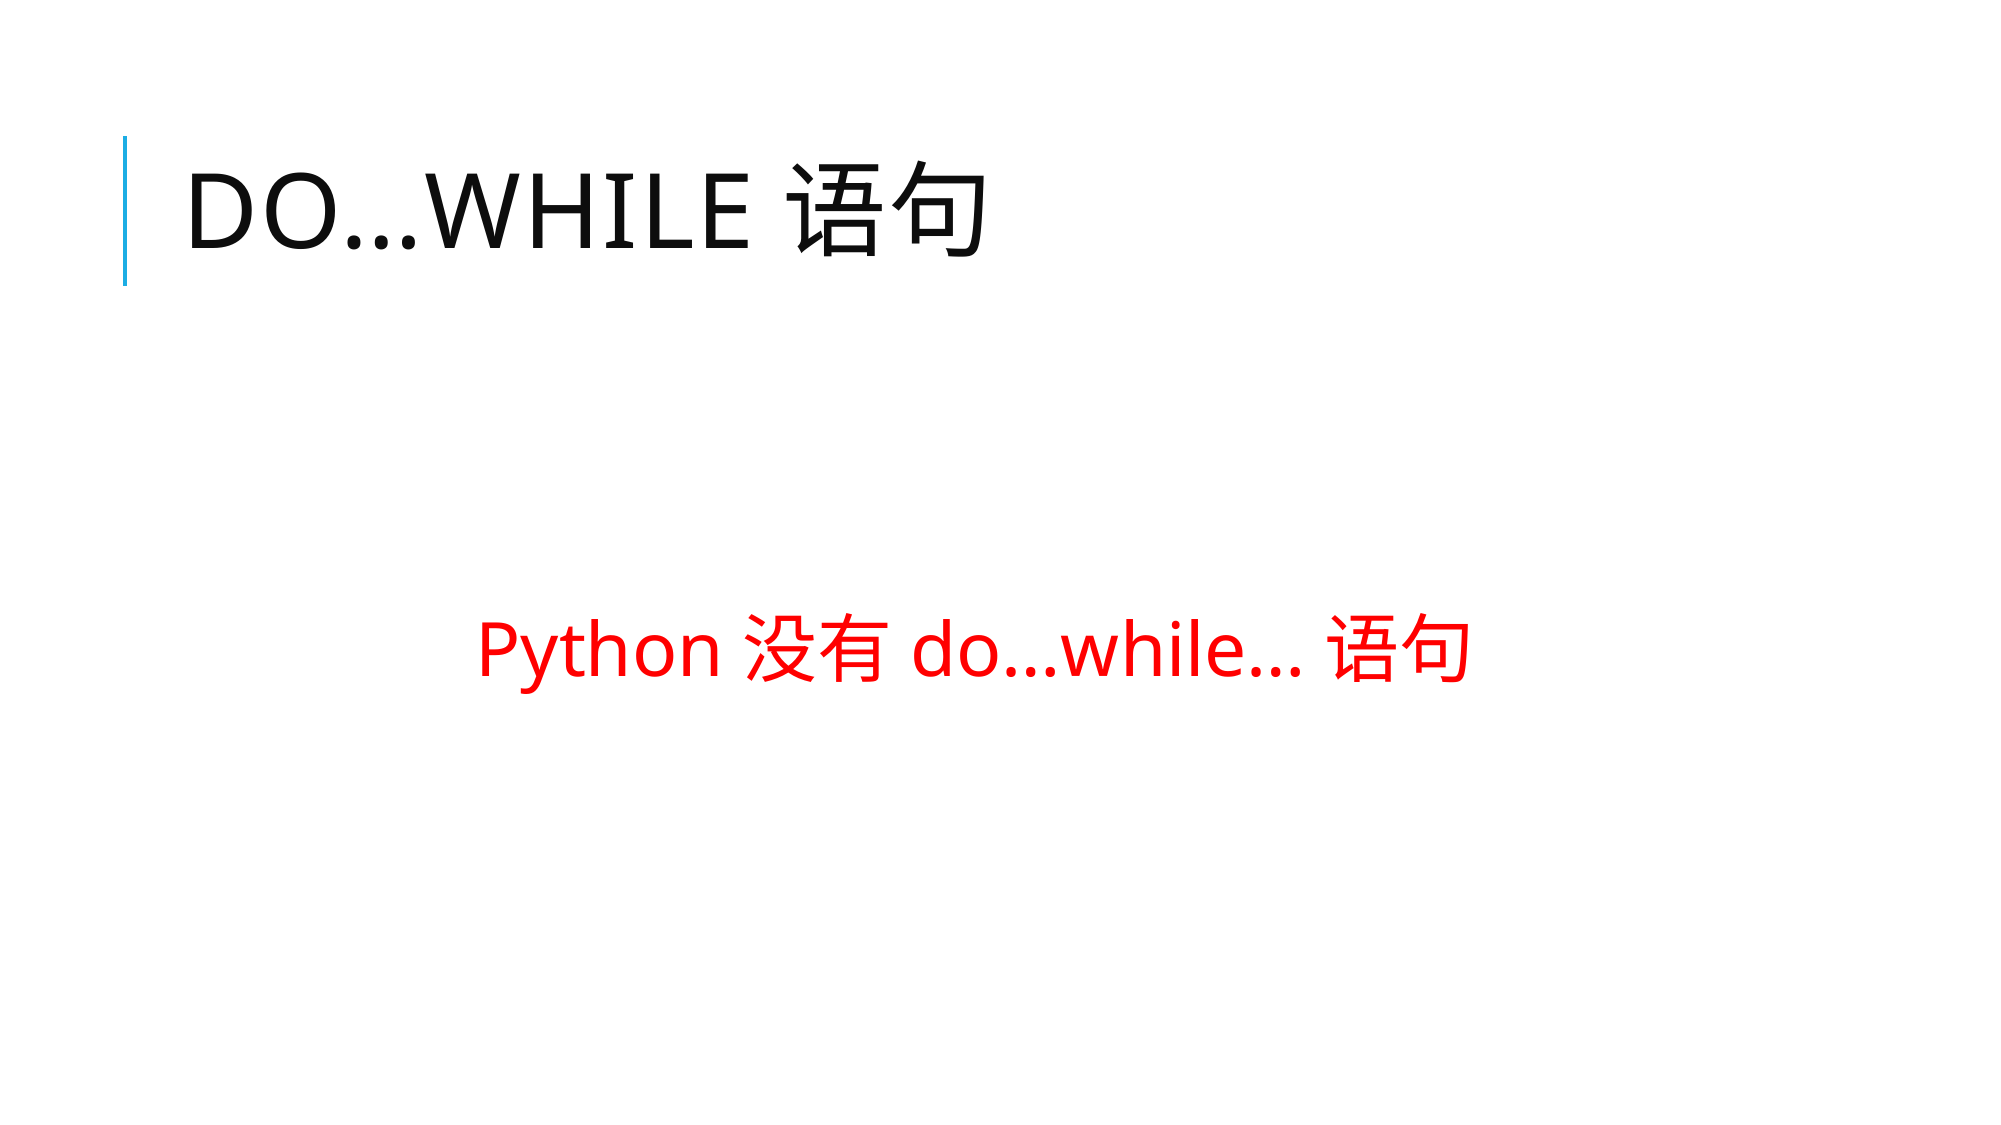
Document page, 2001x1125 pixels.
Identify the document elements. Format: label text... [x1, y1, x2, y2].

list Python没有do…while…语句 [168, 375, 1763, 1035]
title do…while语句 [168, 96, 1763, 342]
